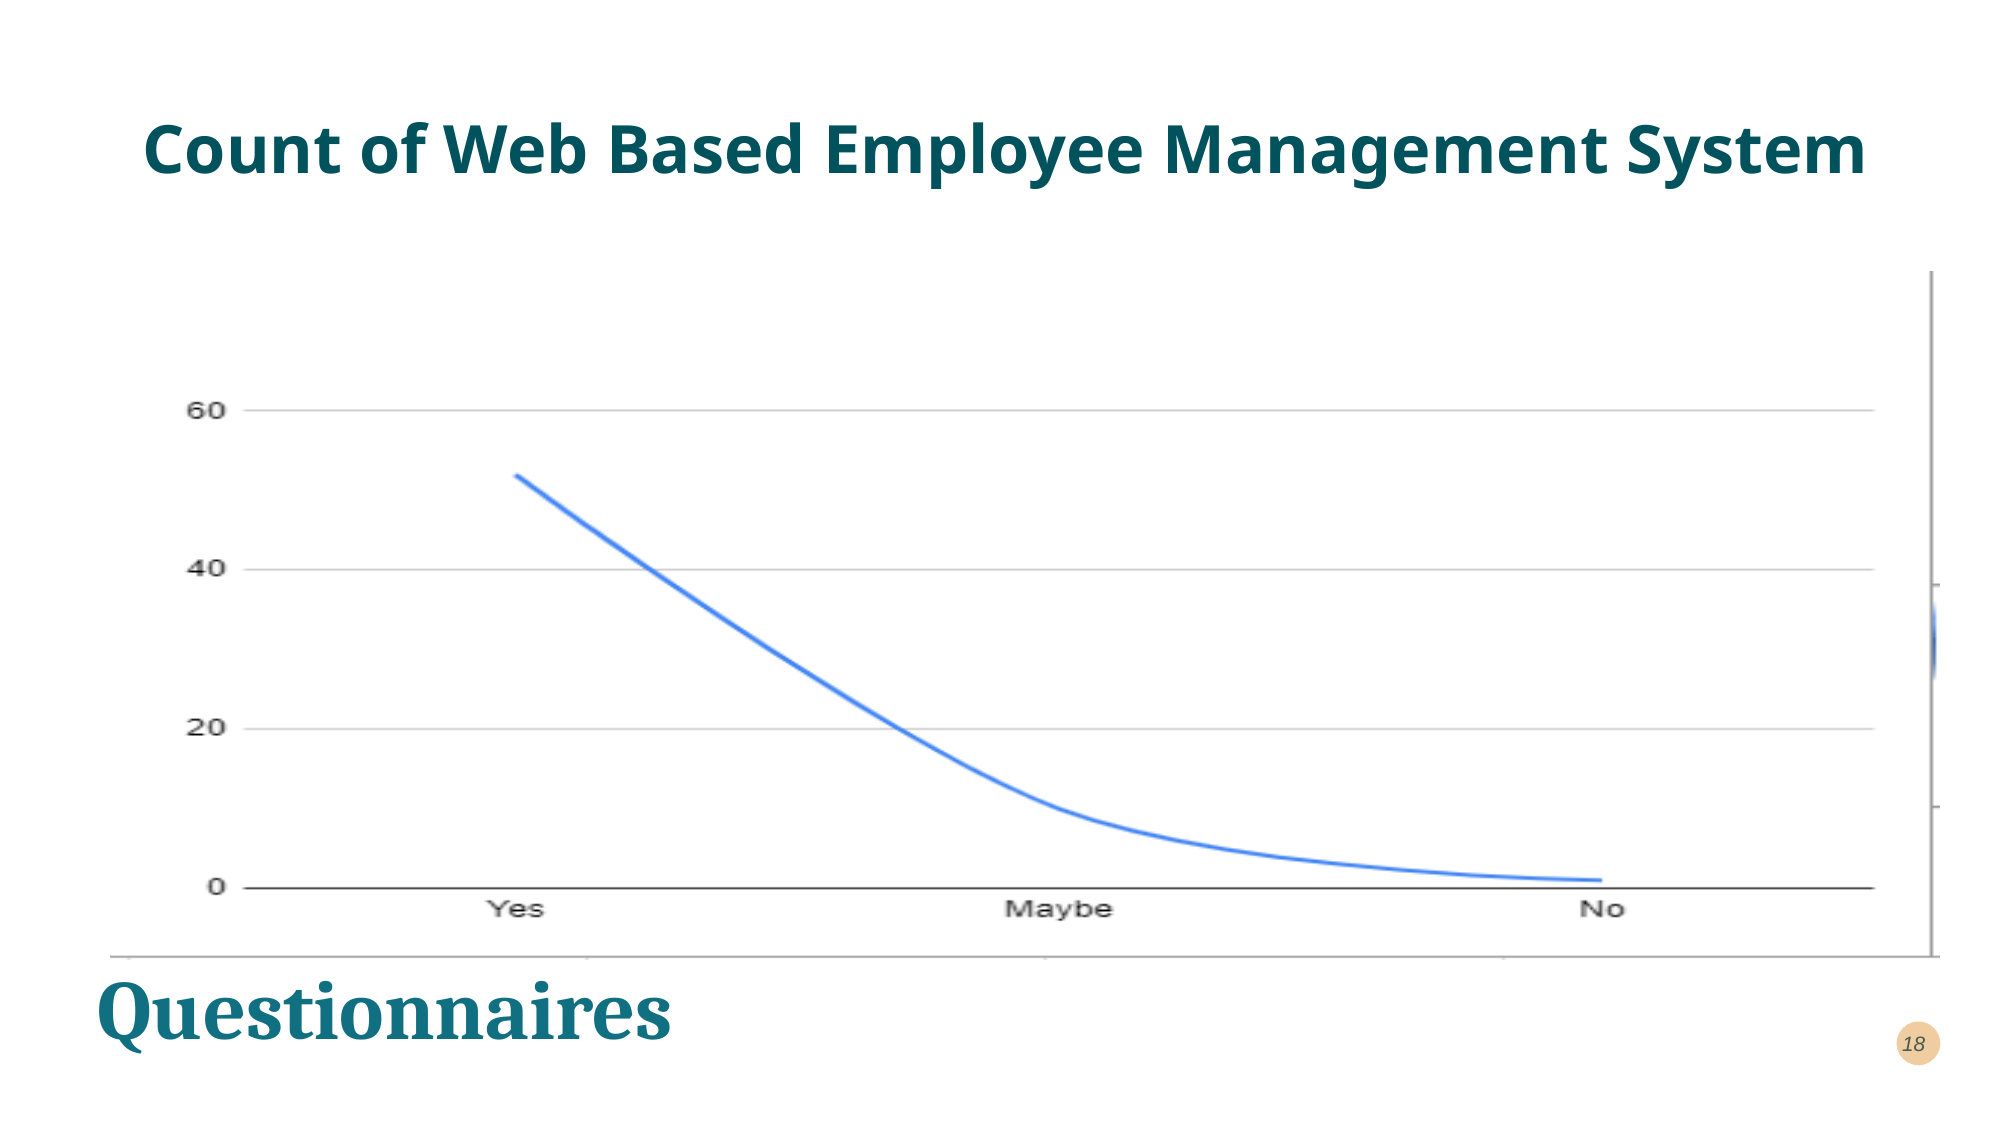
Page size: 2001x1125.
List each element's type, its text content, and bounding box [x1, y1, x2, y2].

text_box Count of Web Based Employee Management System [110, 109, 1911, 222]
slide_number 18 [1881, 1012, 1940, 1073]
text_box Questionnaires [83, 959, 784, 1067]
picture [110, 271, 1940, 960]
